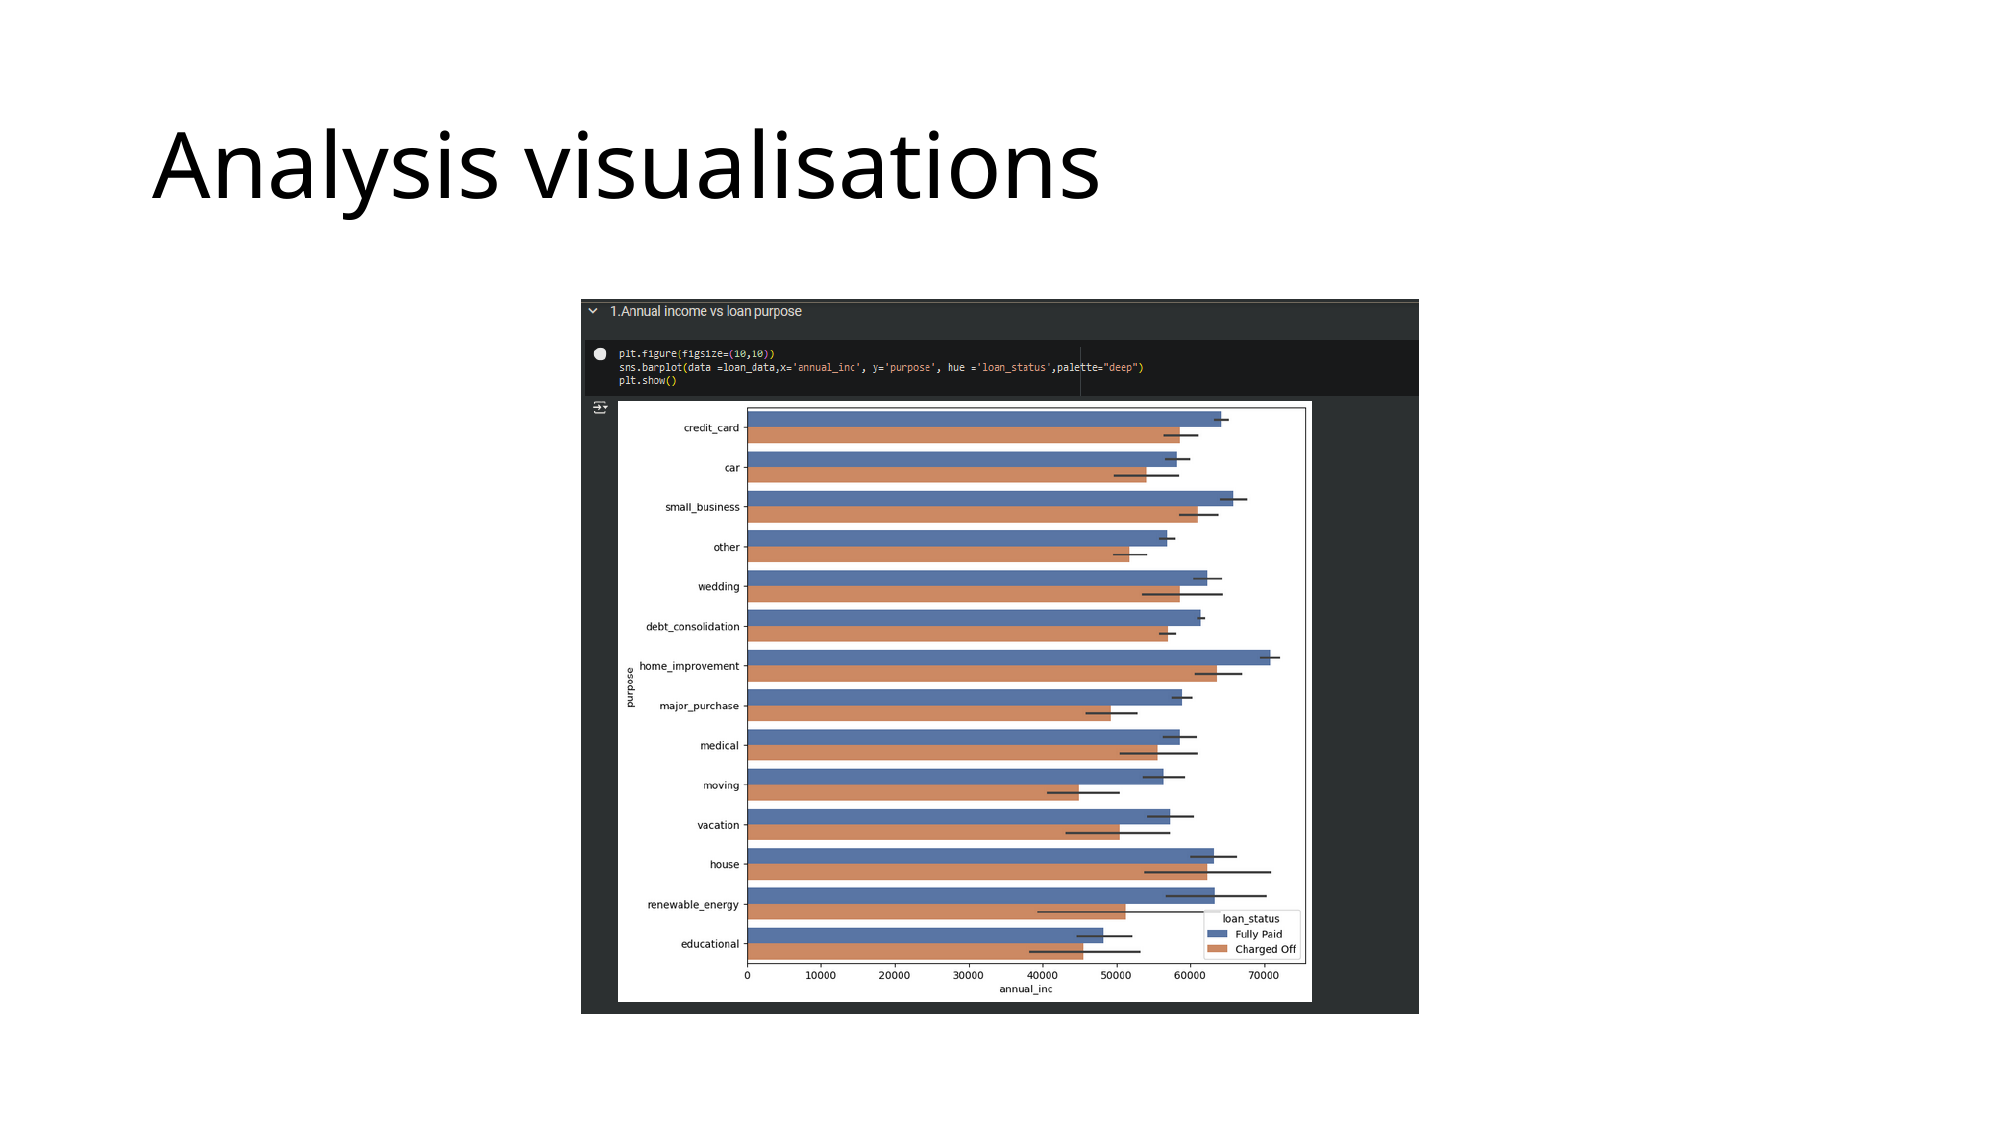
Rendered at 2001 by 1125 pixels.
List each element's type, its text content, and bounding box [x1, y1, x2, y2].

title Analysis visualisations [137, 59, 1863, 278]
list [580, 298, 1420, 1014]
